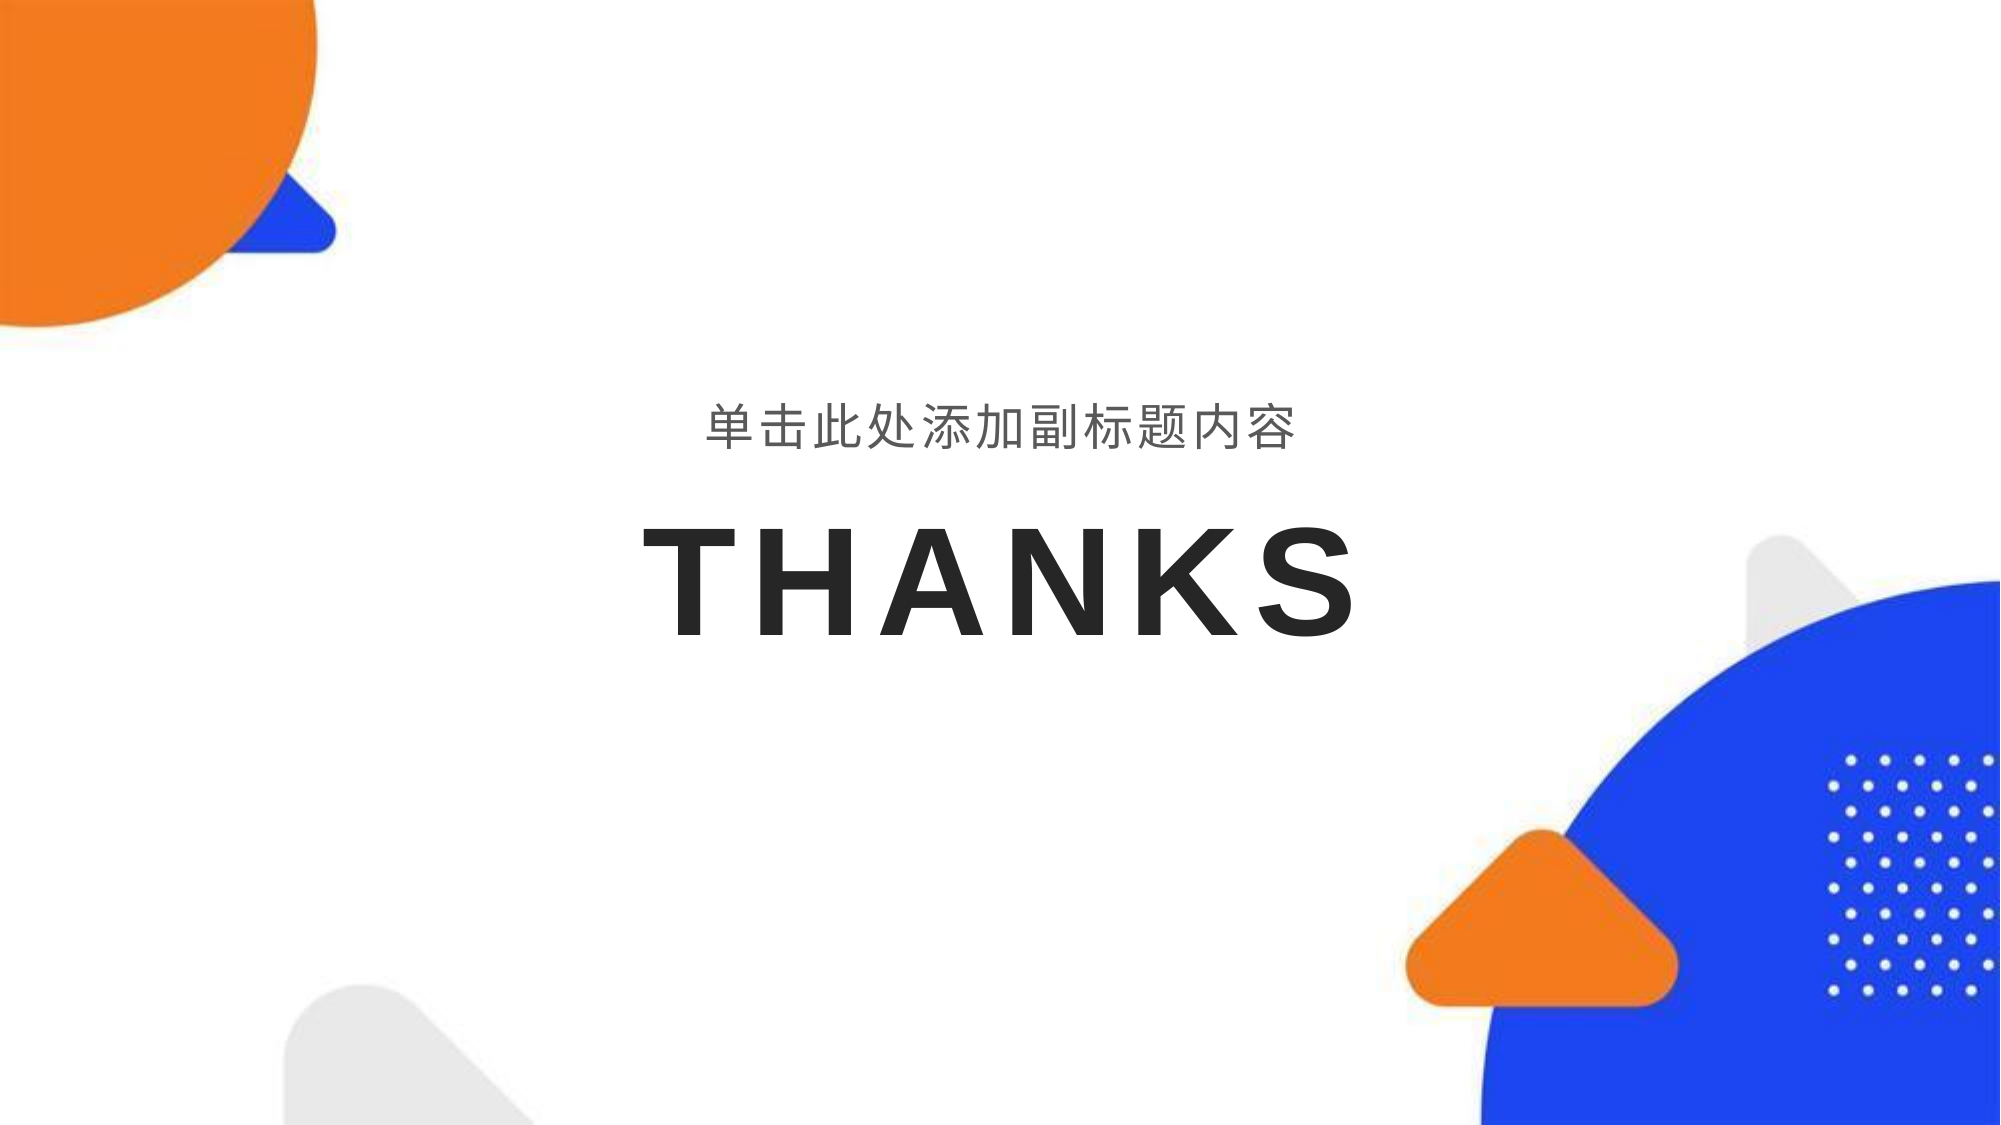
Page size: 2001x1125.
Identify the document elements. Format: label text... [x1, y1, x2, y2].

picture [0, 0, 2000, 1125]
list 单击此处添加副标题内容 [271, 270, 1730, 456]
title THANKS [271, 480, 1730, 855]
